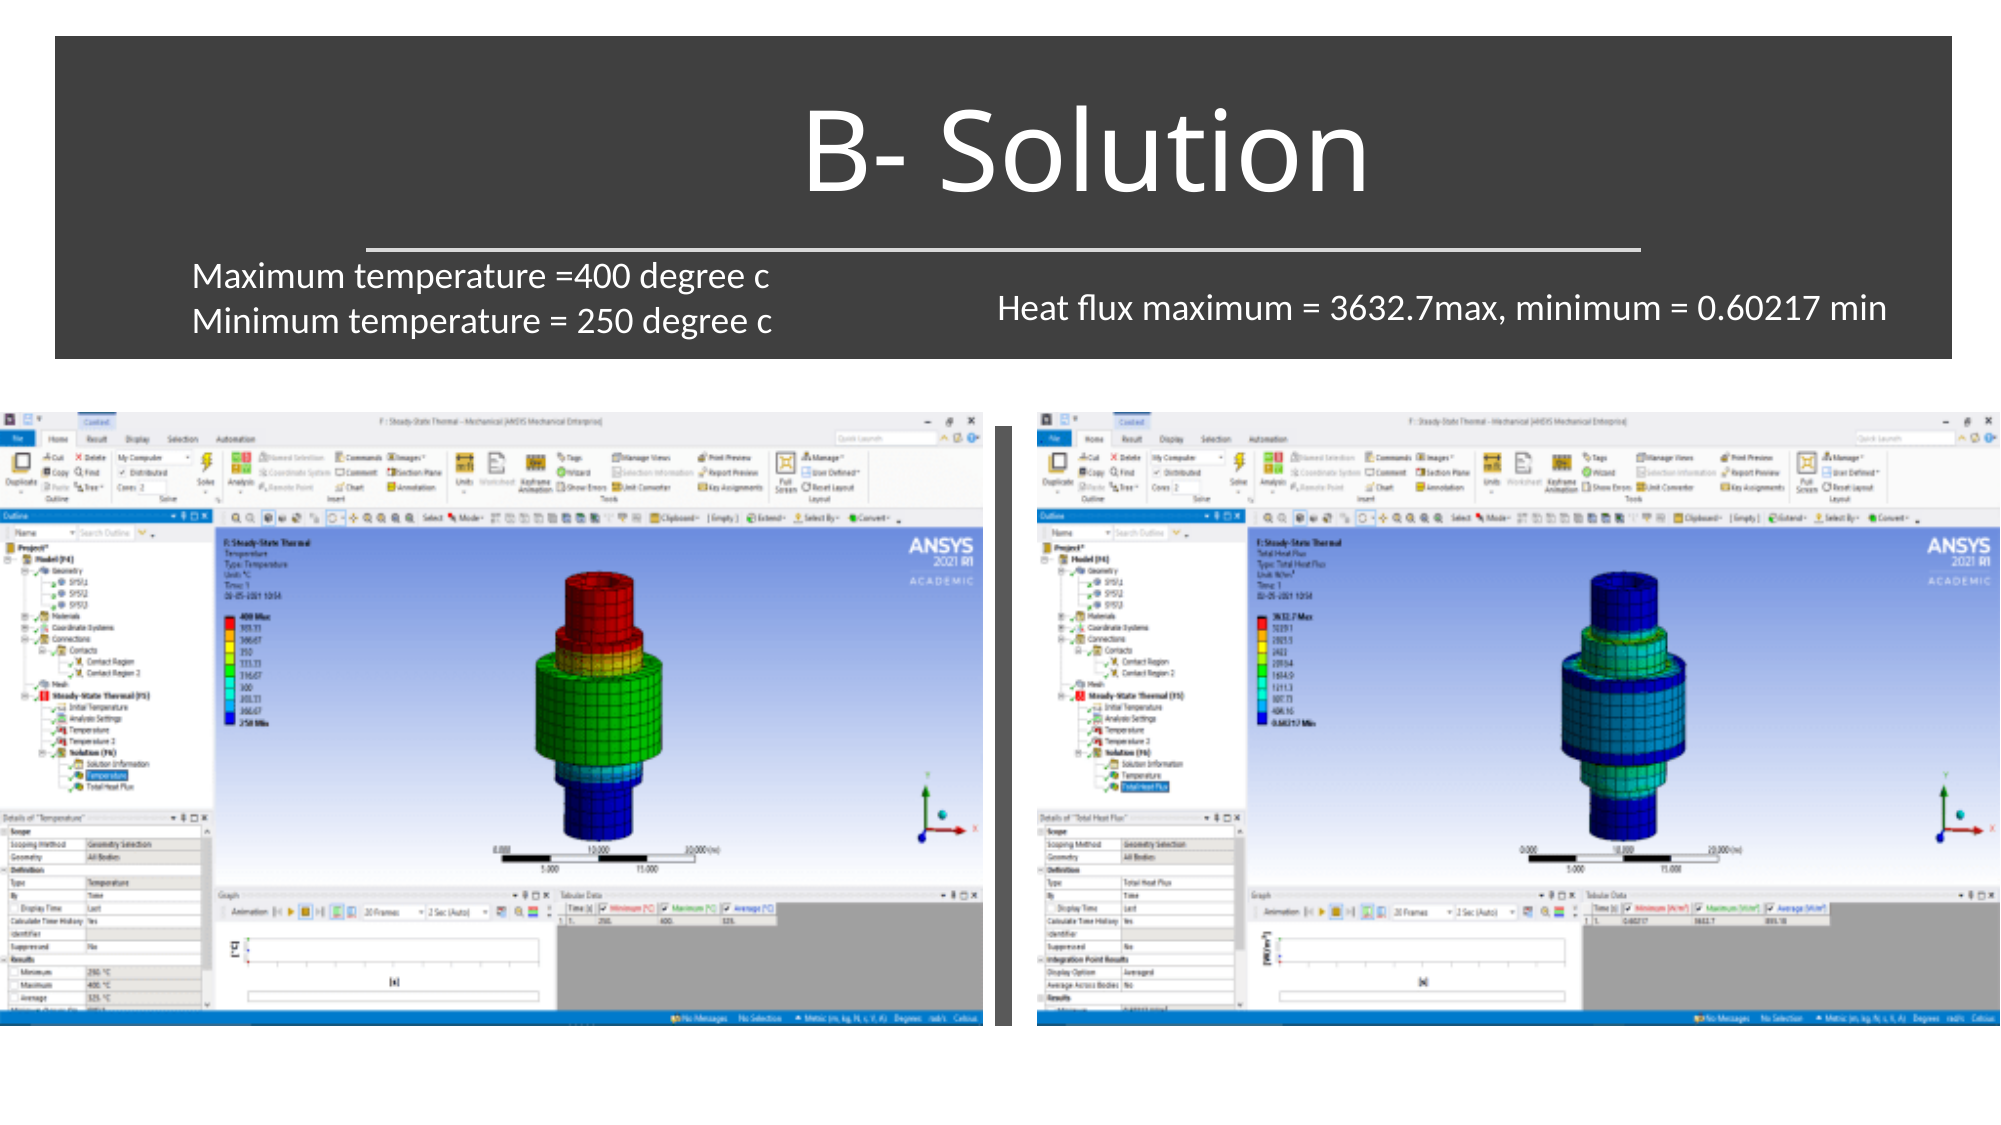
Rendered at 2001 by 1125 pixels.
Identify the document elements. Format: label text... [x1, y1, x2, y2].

picture [0, 412, 983, 1026]
picture [1037, 412, 2000, 1026]
text_box [64, 45, 1942, 350]
text_box Heat flux maximum = 3632.7max, minimum = 0.60217 min [982, 275, 1983, 336]
title B- Solution [172, 71, 2000, 224]
text_box Maximum temperature =400 degree c Minimum temperature = 250 degree c [176, 244, 1177, 349]
